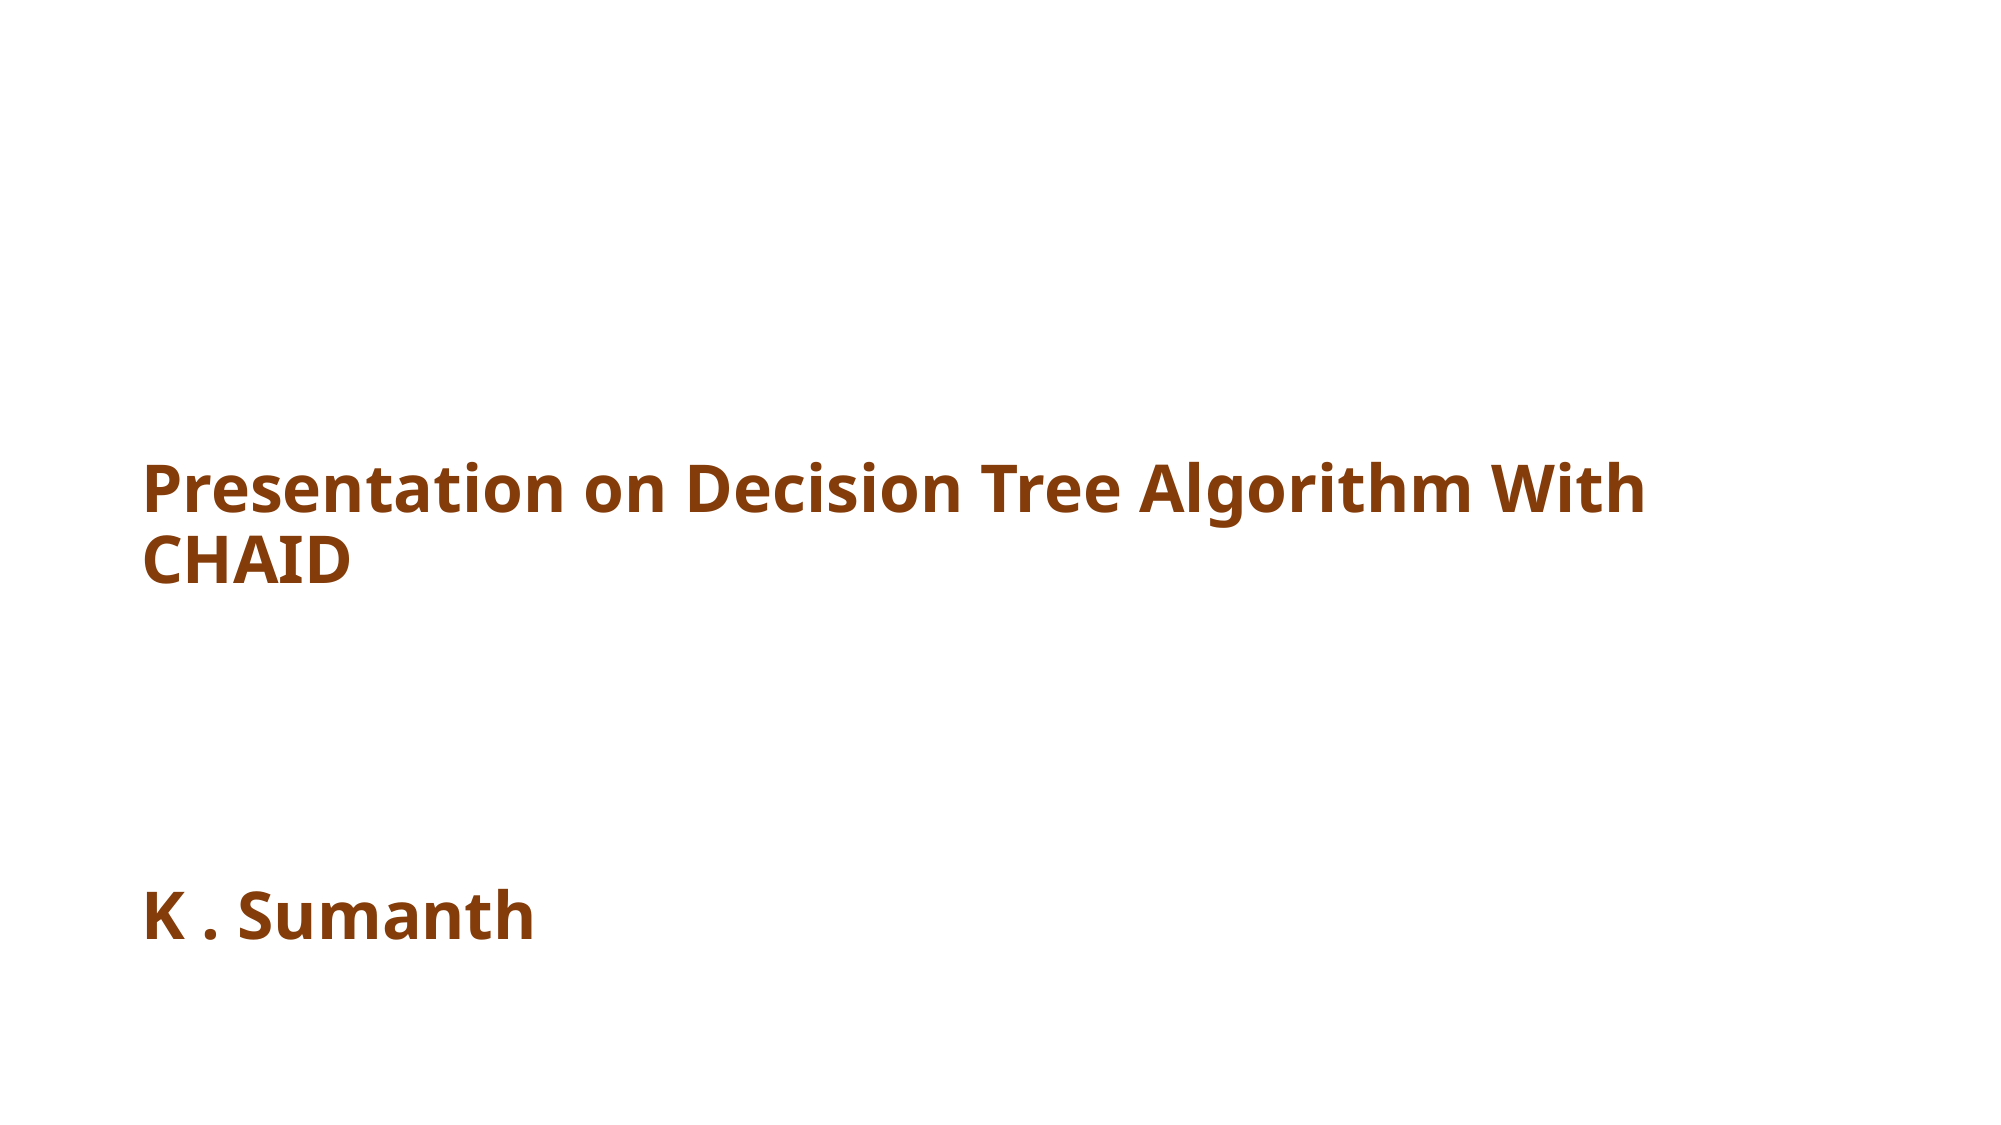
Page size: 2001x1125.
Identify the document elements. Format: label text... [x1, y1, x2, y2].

title Presentation on Decision Tree Algorithm With CHAID K . Sumanth [125, 445, 1851, 964]
